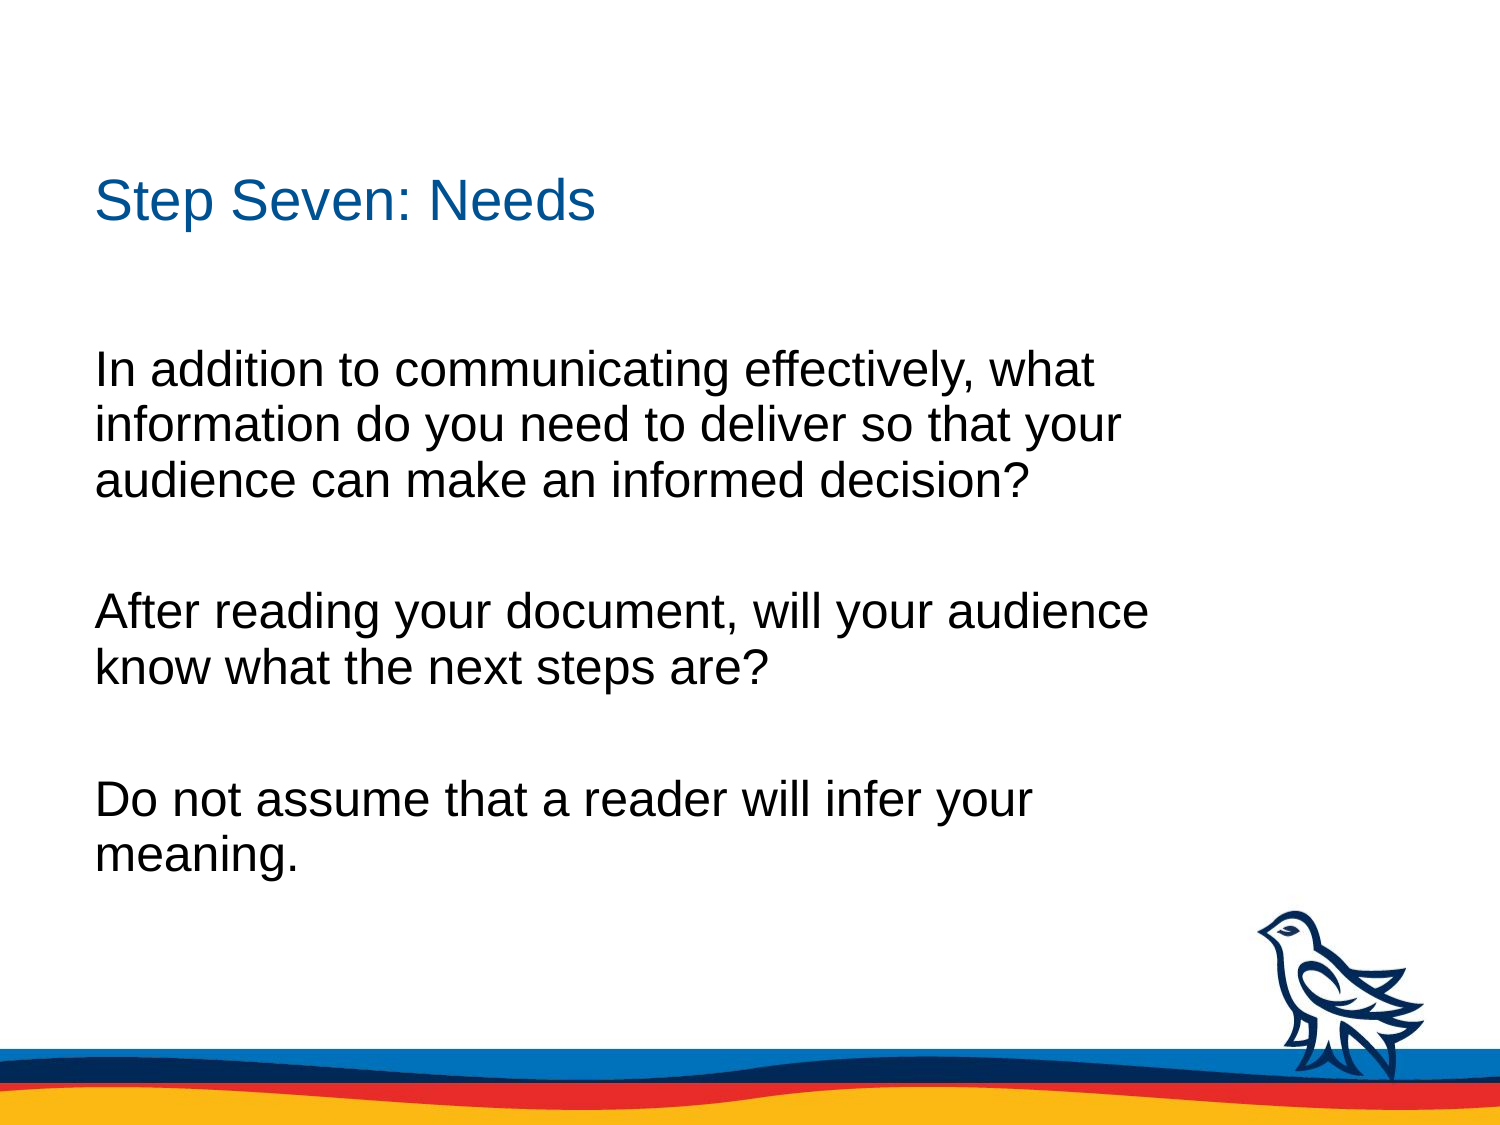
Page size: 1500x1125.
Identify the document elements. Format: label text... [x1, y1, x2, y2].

picture [0, 0, 1500, 1125]
list In addition to communicating effectively, what information do you need to deliver so that your audience can make an informed decision? After reading your document, will your audience know what the next steps are? Do not assume that a reader will infer your meaning. [79, 333, 1209, 961]
title Step Seven: Needs [79, 106, 1107, 295]
